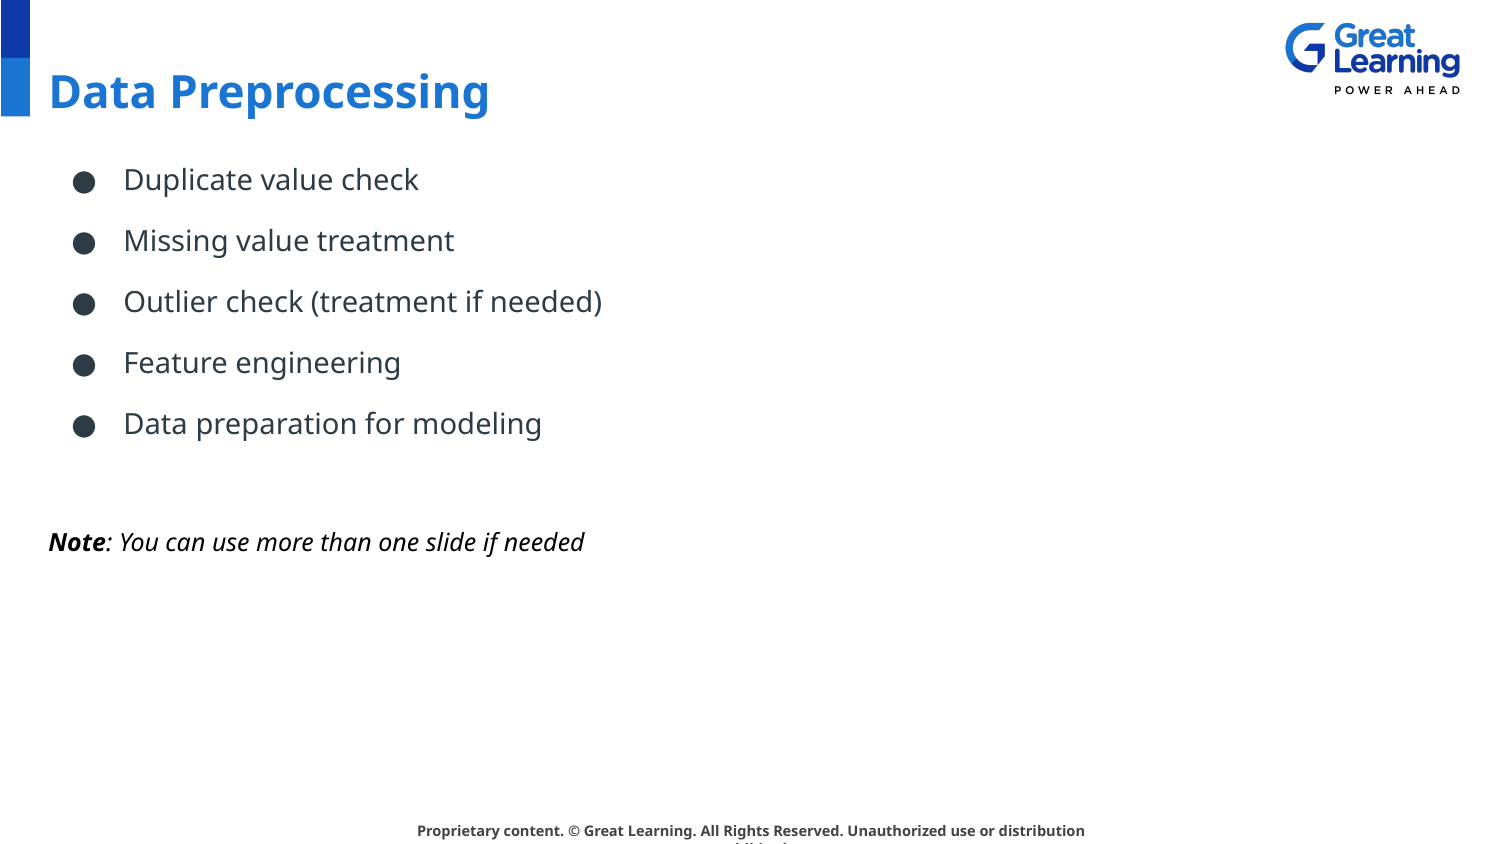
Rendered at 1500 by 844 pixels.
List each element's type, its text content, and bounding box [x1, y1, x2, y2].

title Data Preprocessing [33, 47, 1431, 141]
picture [1258, 11, 1487, 106]
list Duplicate value check Missing value treatment Outlier check (treatment if needed) Feature engineering Data preparation for modeling Note: You can use more than one slide if needed [33, 141, 1449, 750]
